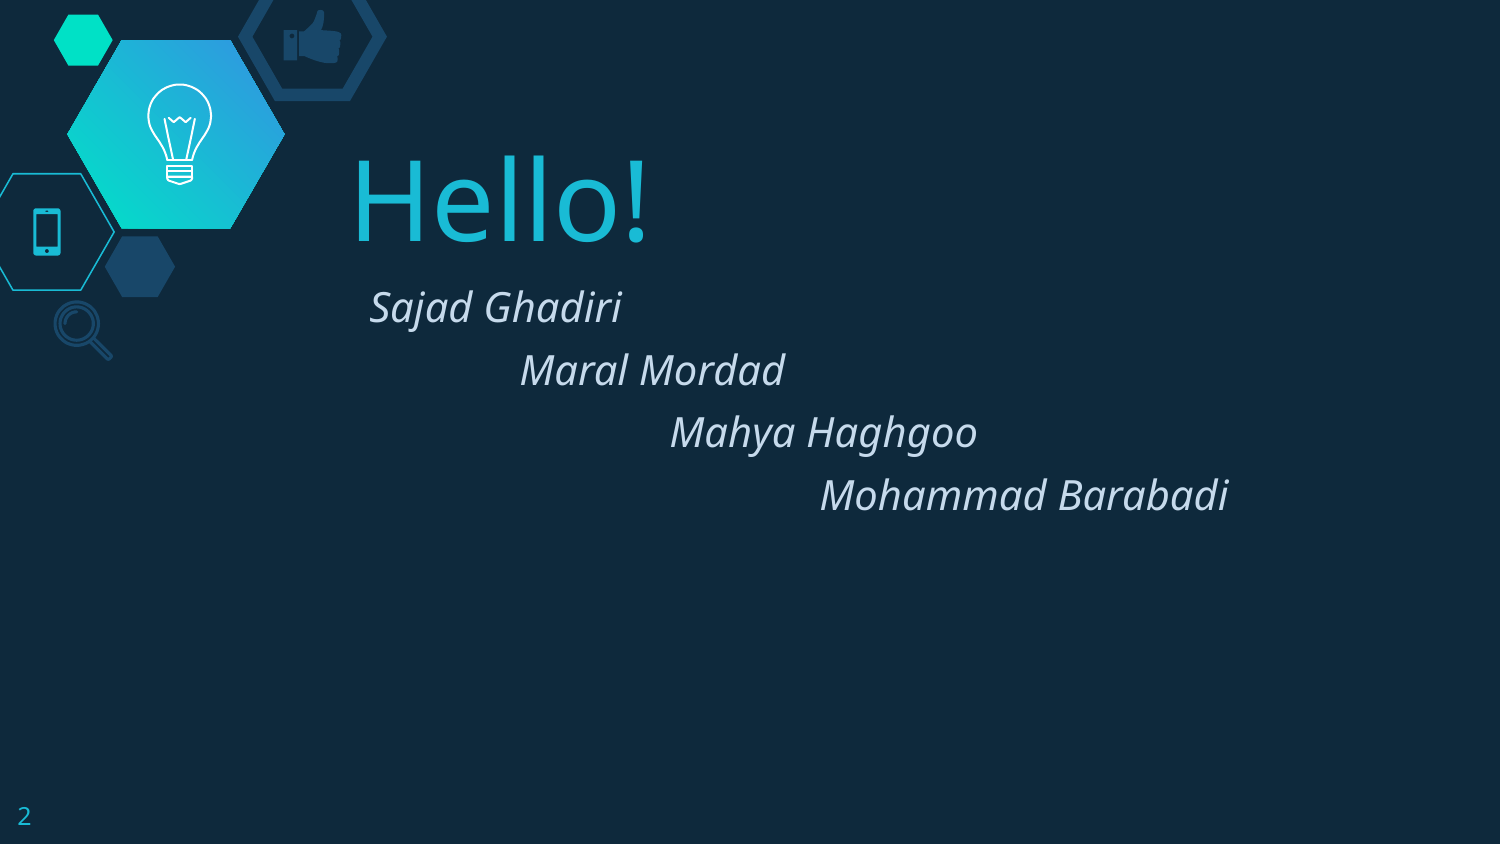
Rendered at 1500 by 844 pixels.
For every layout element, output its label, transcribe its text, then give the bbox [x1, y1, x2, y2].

slide_number 2 [2, 785, 93, 844]
title Hello! [333, 145, 1013, 280]
text_box Sajad Ghadiri Maral Mordad Mahya Haghgoo Mohammad Barabadi [354, 225, 1323, 785]
